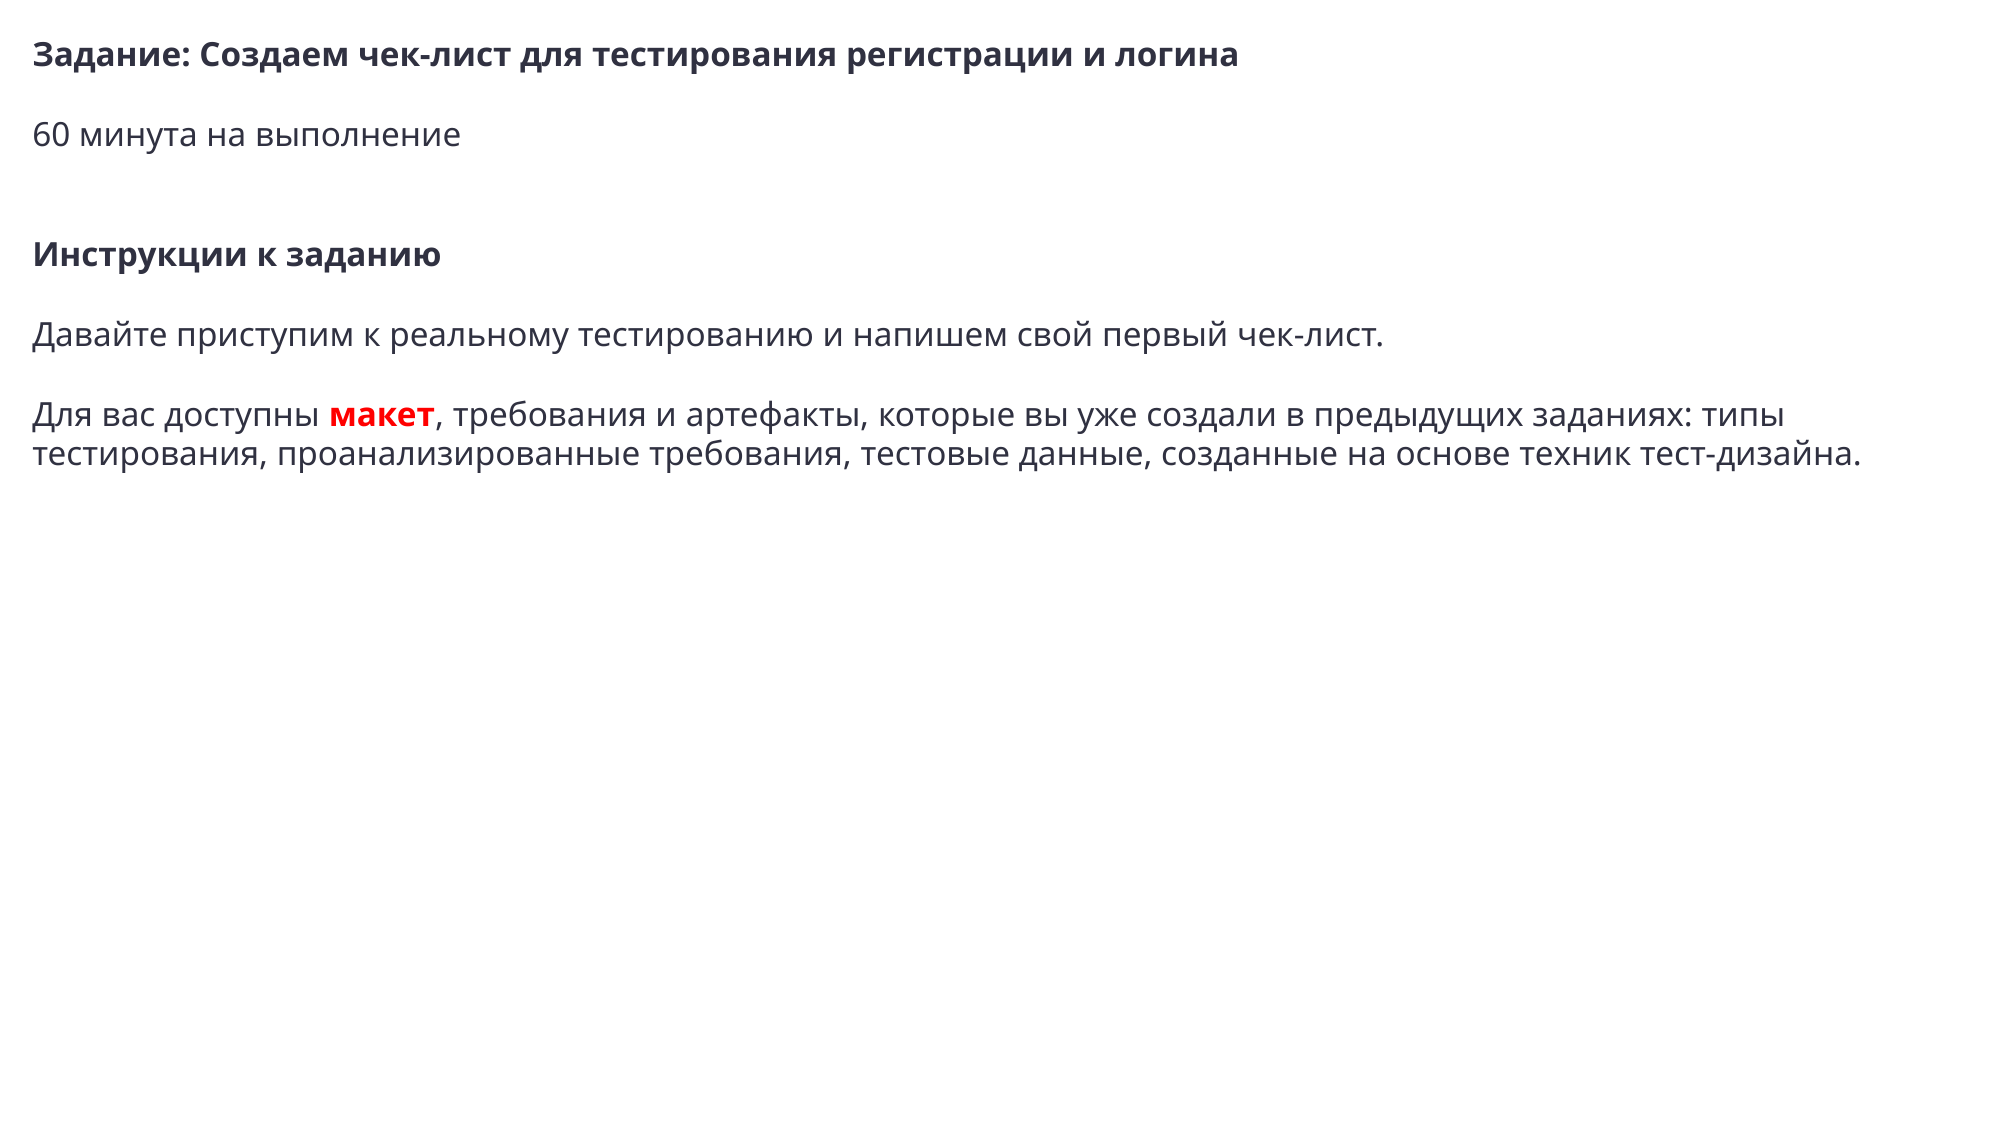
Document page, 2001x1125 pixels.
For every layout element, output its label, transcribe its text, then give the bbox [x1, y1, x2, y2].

text_box Задание: Создаем чек-лист для тестирования регистрации и логина 60 минута на выполнение Инструкции к заданию Давайте приступим к реальному тестированию и напишем свой первый чек-лист. Для вас доступны макет, требования и артефакты, которые вы уже создали в предыдущих заданиях: типы тестирования, проанализированные требования, тестовые данные, созданные на основе техник тест-дизайна. [17, 25, 1984, 480]
